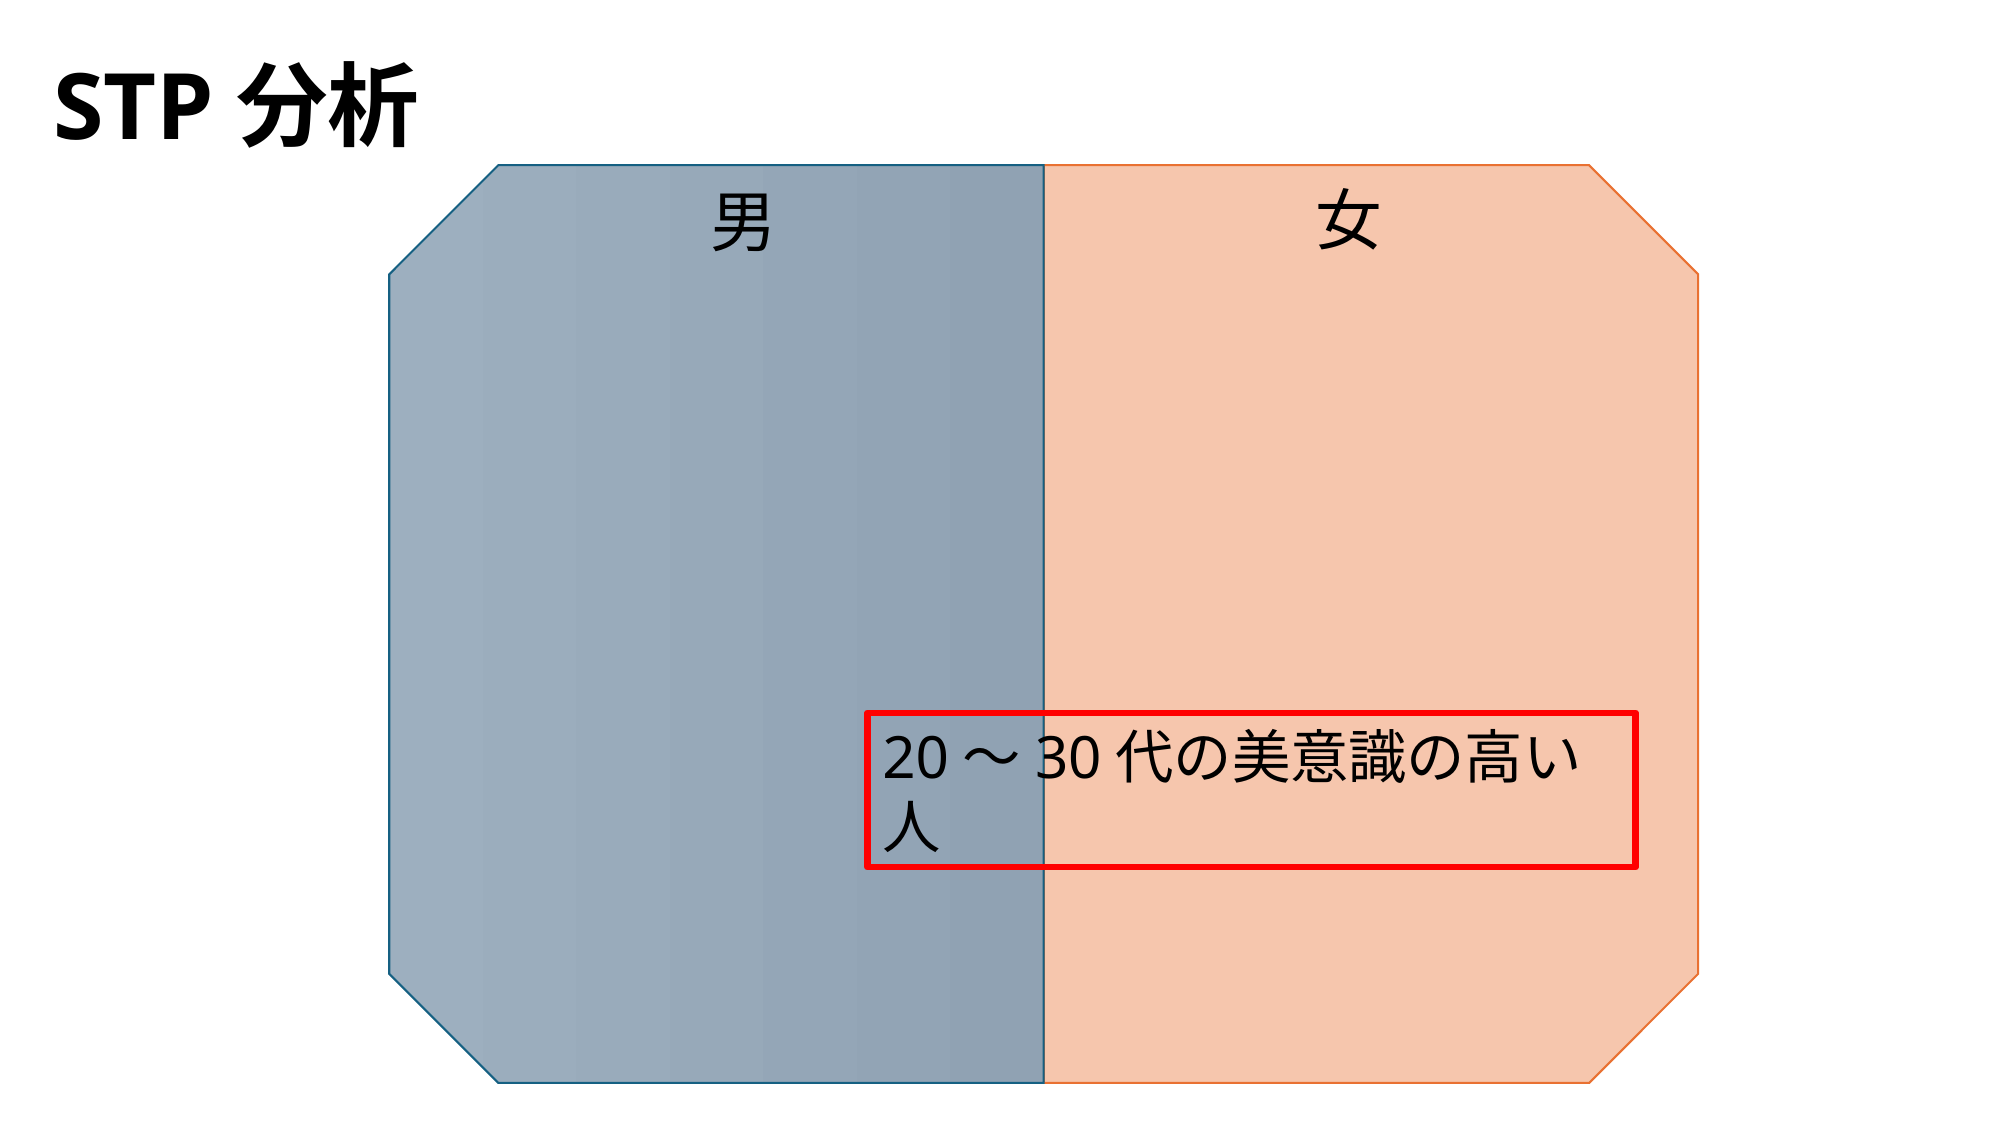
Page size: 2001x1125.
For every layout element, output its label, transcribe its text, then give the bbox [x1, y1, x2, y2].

text_box [1045, 164, 1700, 1084]
text_box 20～30代の美意識の高い人 [867, 712, 1636, 868]
text_box 男 [695, 172, 901, 268]
title STP分析 [38, 0, 1764, 219]
text_box 女 [1300, 170, 1481, 266]
text_box [388, 164, 1045, 1084]
